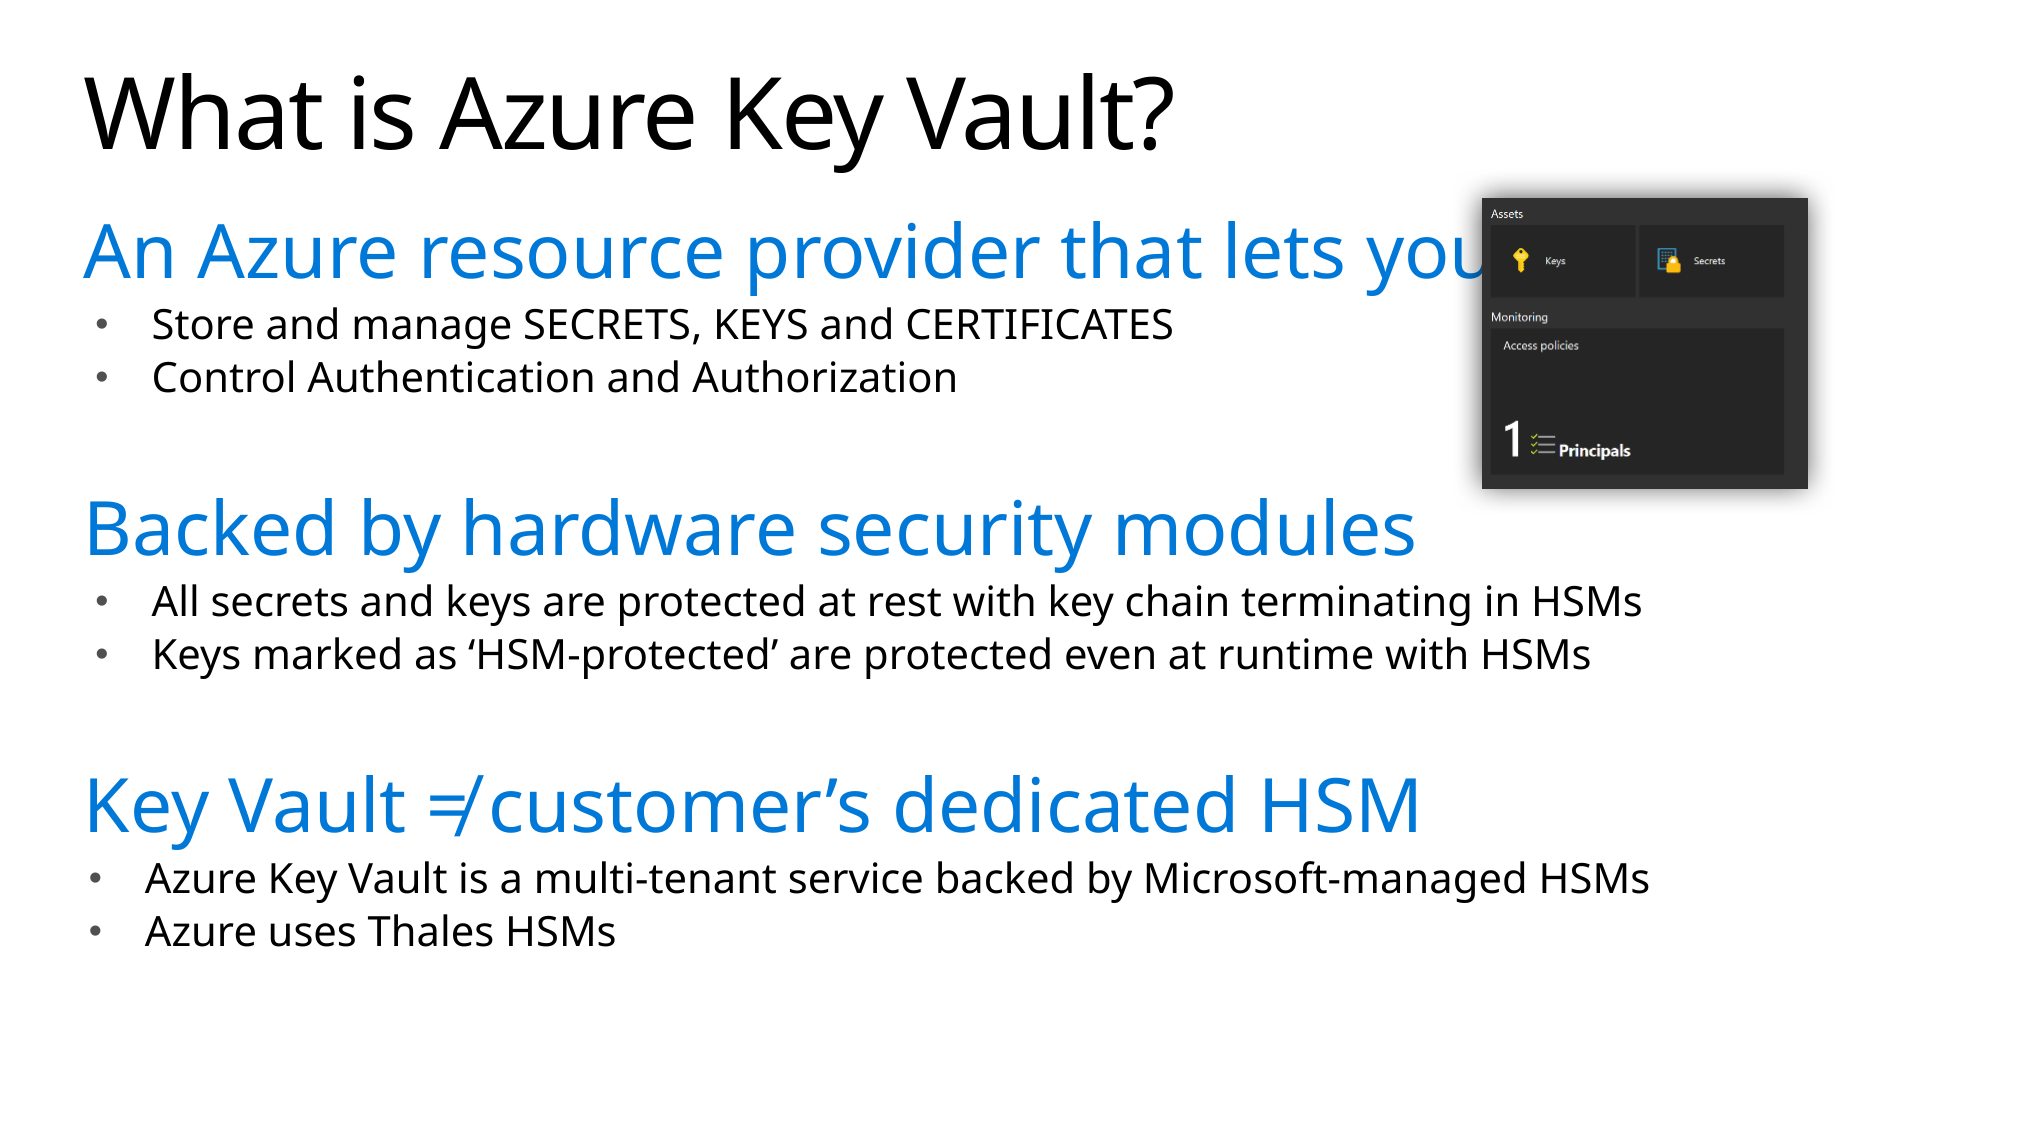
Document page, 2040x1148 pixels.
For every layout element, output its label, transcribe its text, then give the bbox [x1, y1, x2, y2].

picture [1482, 198, 1808, 489]
list An Azure resource provider that lets you: Store and manage SECRETS, KEYS and CERTIFICATES Control Authentication and Authorization Backed by hardware security modules All secrets and keys are protected at rest with key chain terminating in HSMs Keys marked as ‘HSM-protected’ are protected even at runtime with HSMs Key Vault ≠ customer’s dedicated HSM Azure Key Vault is a multi-tenant service backed by Microsoft-managed HSMs Azure uses Thales HSMs [60, 199, 1980, 1067]
title What is Azure Key Vault? [60, 48, 1980, 199]
